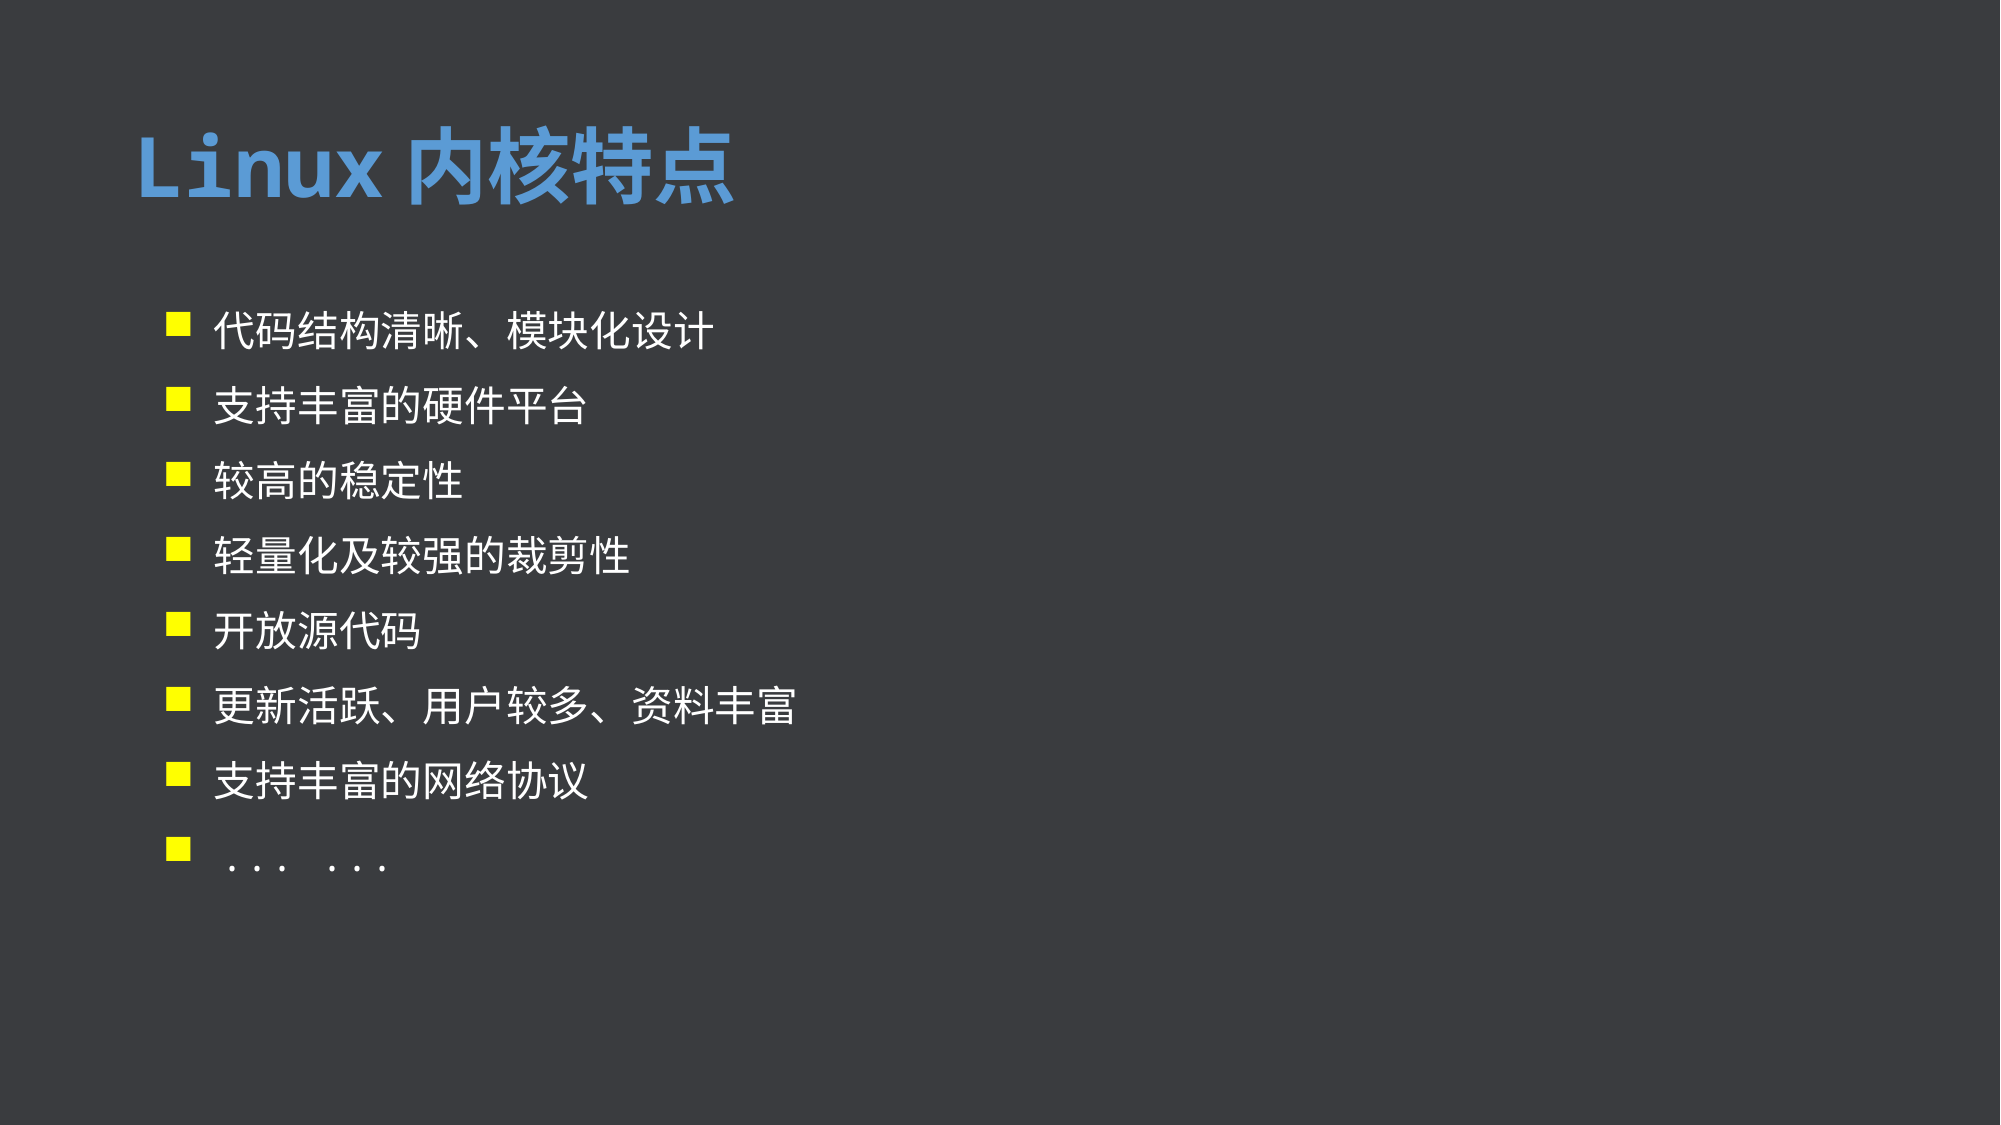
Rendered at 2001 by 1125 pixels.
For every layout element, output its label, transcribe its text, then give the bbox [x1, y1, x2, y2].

text_box 代码结构清晰、模块化设计 支持丰富的硬件平台 较高的稳定性 轻量化及较强的裁剪性 开放源代码 更新活跃、用户较多、资料丰富 支持丰富的网络协议 ... ... [148, 222, 1433, 963]
text_box Linux内核特点 [119, 106, 752, 222]
